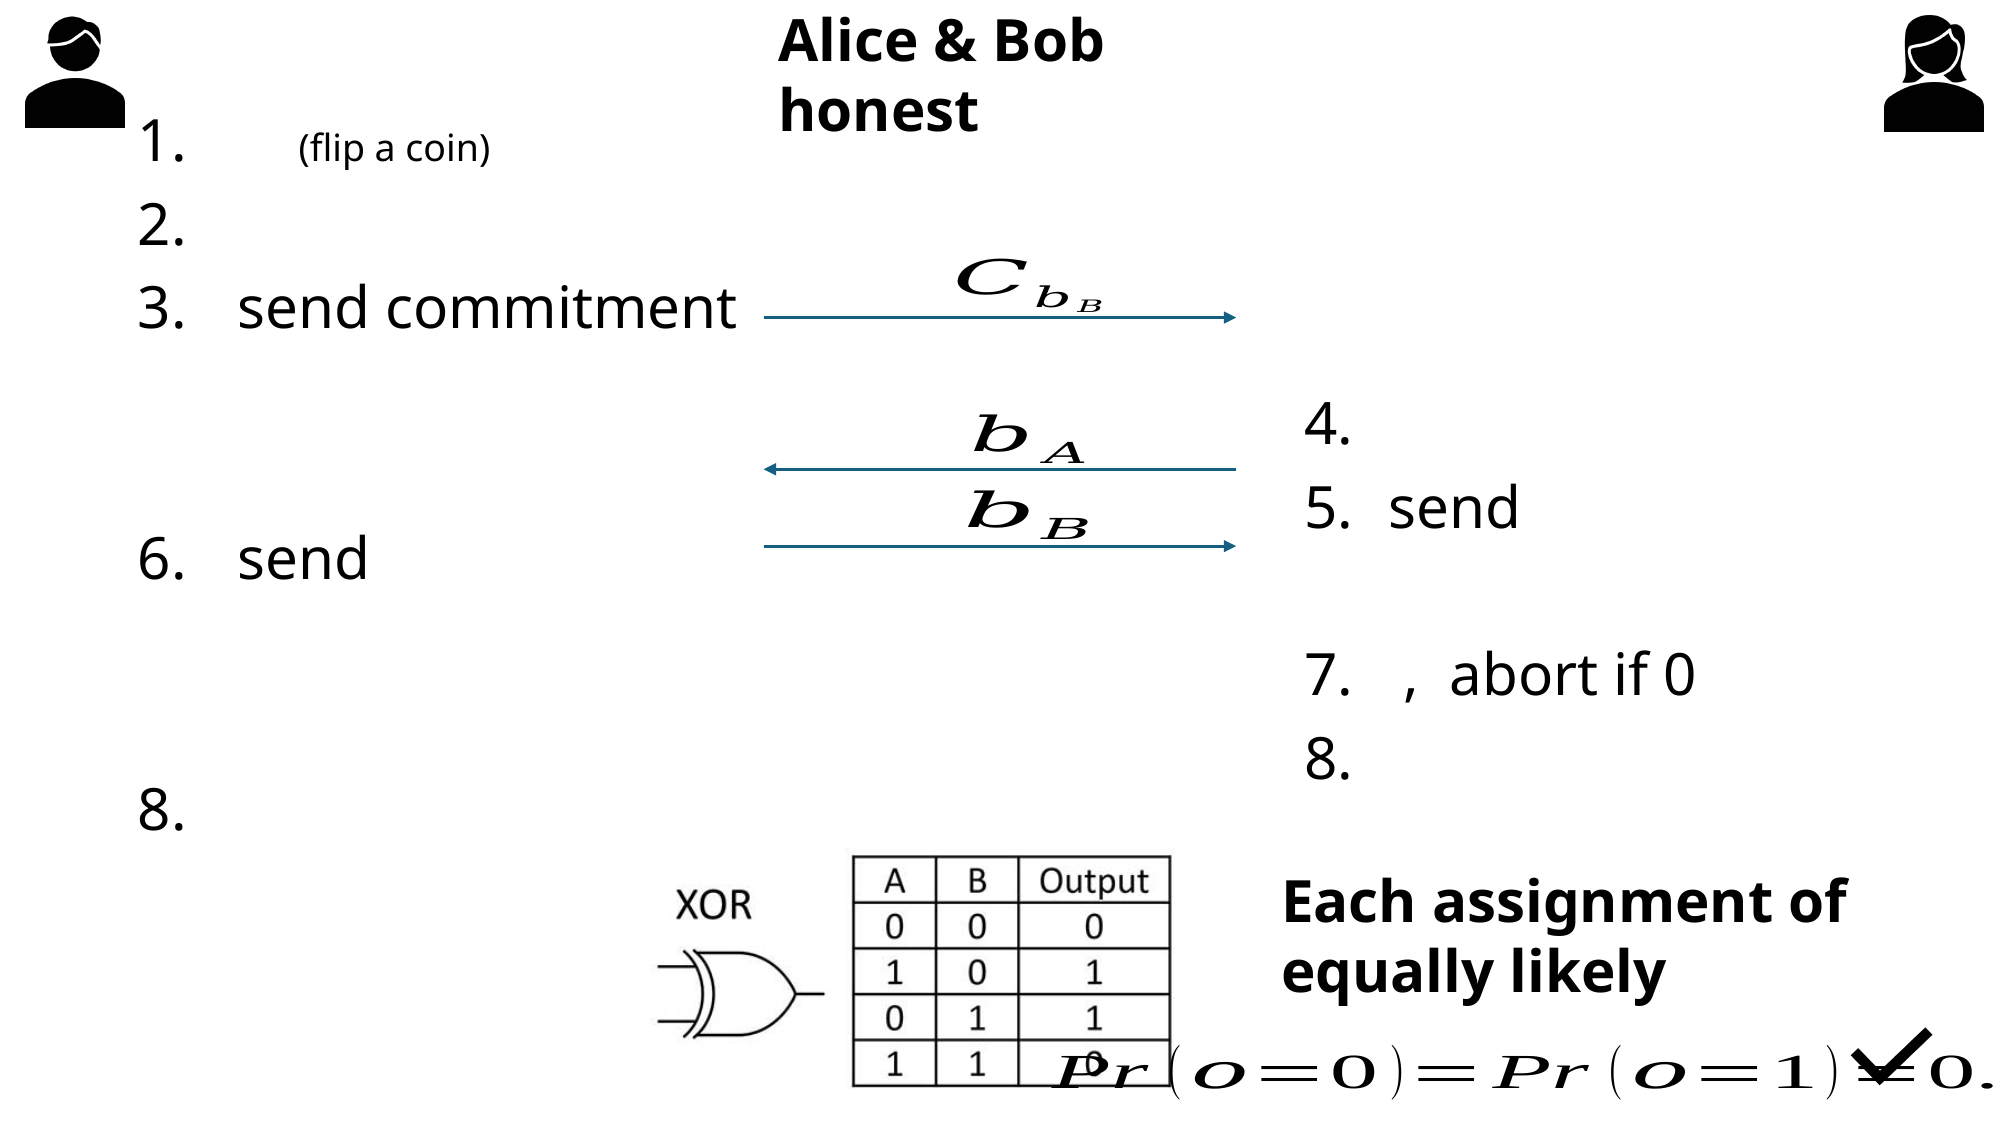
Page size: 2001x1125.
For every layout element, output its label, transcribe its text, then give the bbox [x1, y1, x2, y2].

picture [1848, 1012, 1935, 1099]
text_box Alice & Bob honest [763, 0, 1329, 151]
picture [641, 812, 1197, 1125]
picture [1858, 2, 2000, 154]
picture [0, 0, 151, 151]
